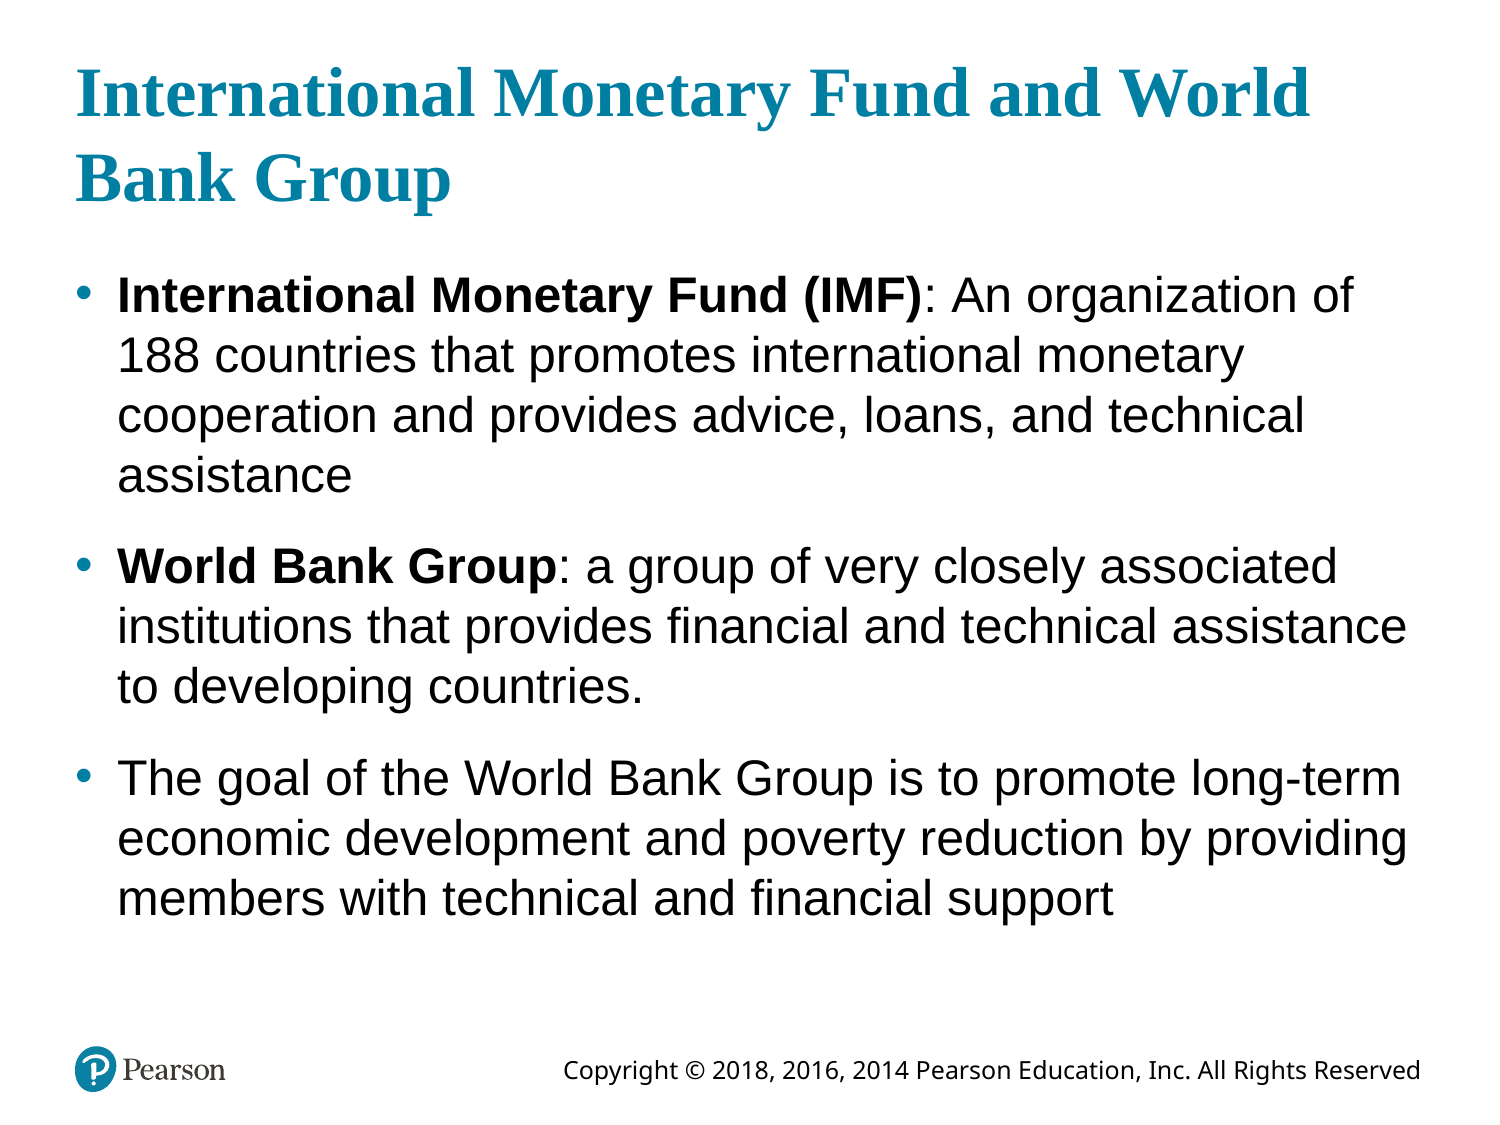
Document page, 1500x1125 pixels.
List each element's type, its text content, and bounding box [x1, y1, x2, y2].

list International Monetary Fund (IMF): An organization of 188 countries that promotes international monetary cooperation and provides advice, loans, and technical assistance World Bank Group: a group of very closely associated institutions that provides financial and technical assistance to developing countries. The goal of the World Bank Group is to promote long-term economic development and poverty reduction by providing members with technical and financial support [75, 262, 1425, 1005]
title International Monetary Fund and World Bank Group [75, 35, 1425, 216]
